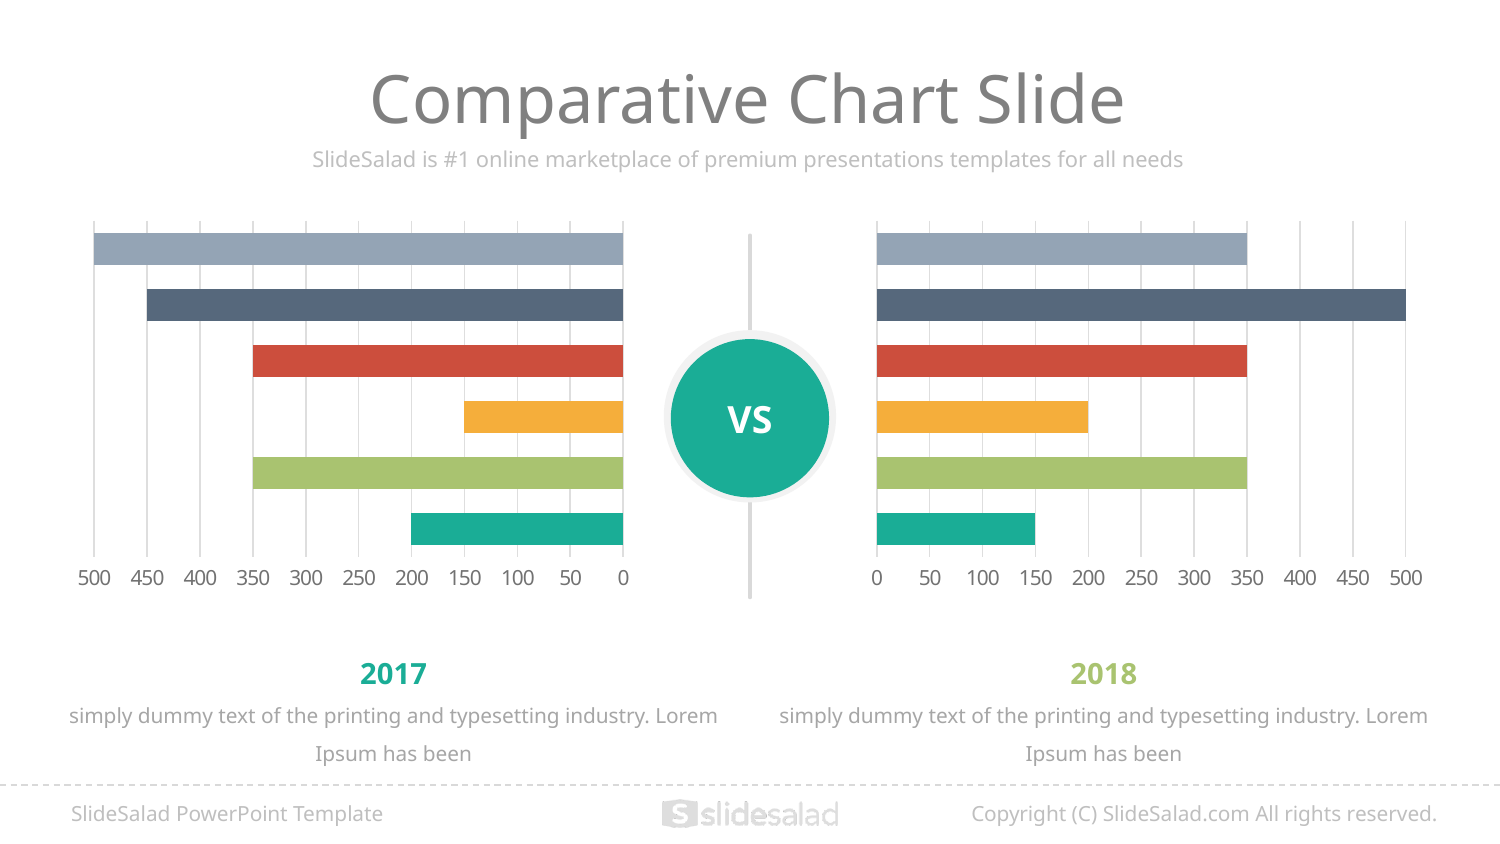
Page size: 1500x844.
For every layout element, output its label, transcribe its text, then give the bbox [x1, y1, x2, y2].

picture [662, 799, 838, 830]
list SlideSalad is #1 online marketplace of premium presentations templates for all needs [62, 144, 1436, 174]
text_box 2018 simply dummy text of the printing and typesetting industry. Lorem Ipsum has been [772, 637, 1436, 766]
title Comparative Chart Slide [62, 55, 1436, 138]
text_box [663, 234, 837, 598]
text_box 2017 simply dummy text of the printing and typesetting industry. Lorem Ipsum has been [62, 637, 725, 766]
chart [859, 212, 1434, 600]
chart [65, 212, 641, 600]
